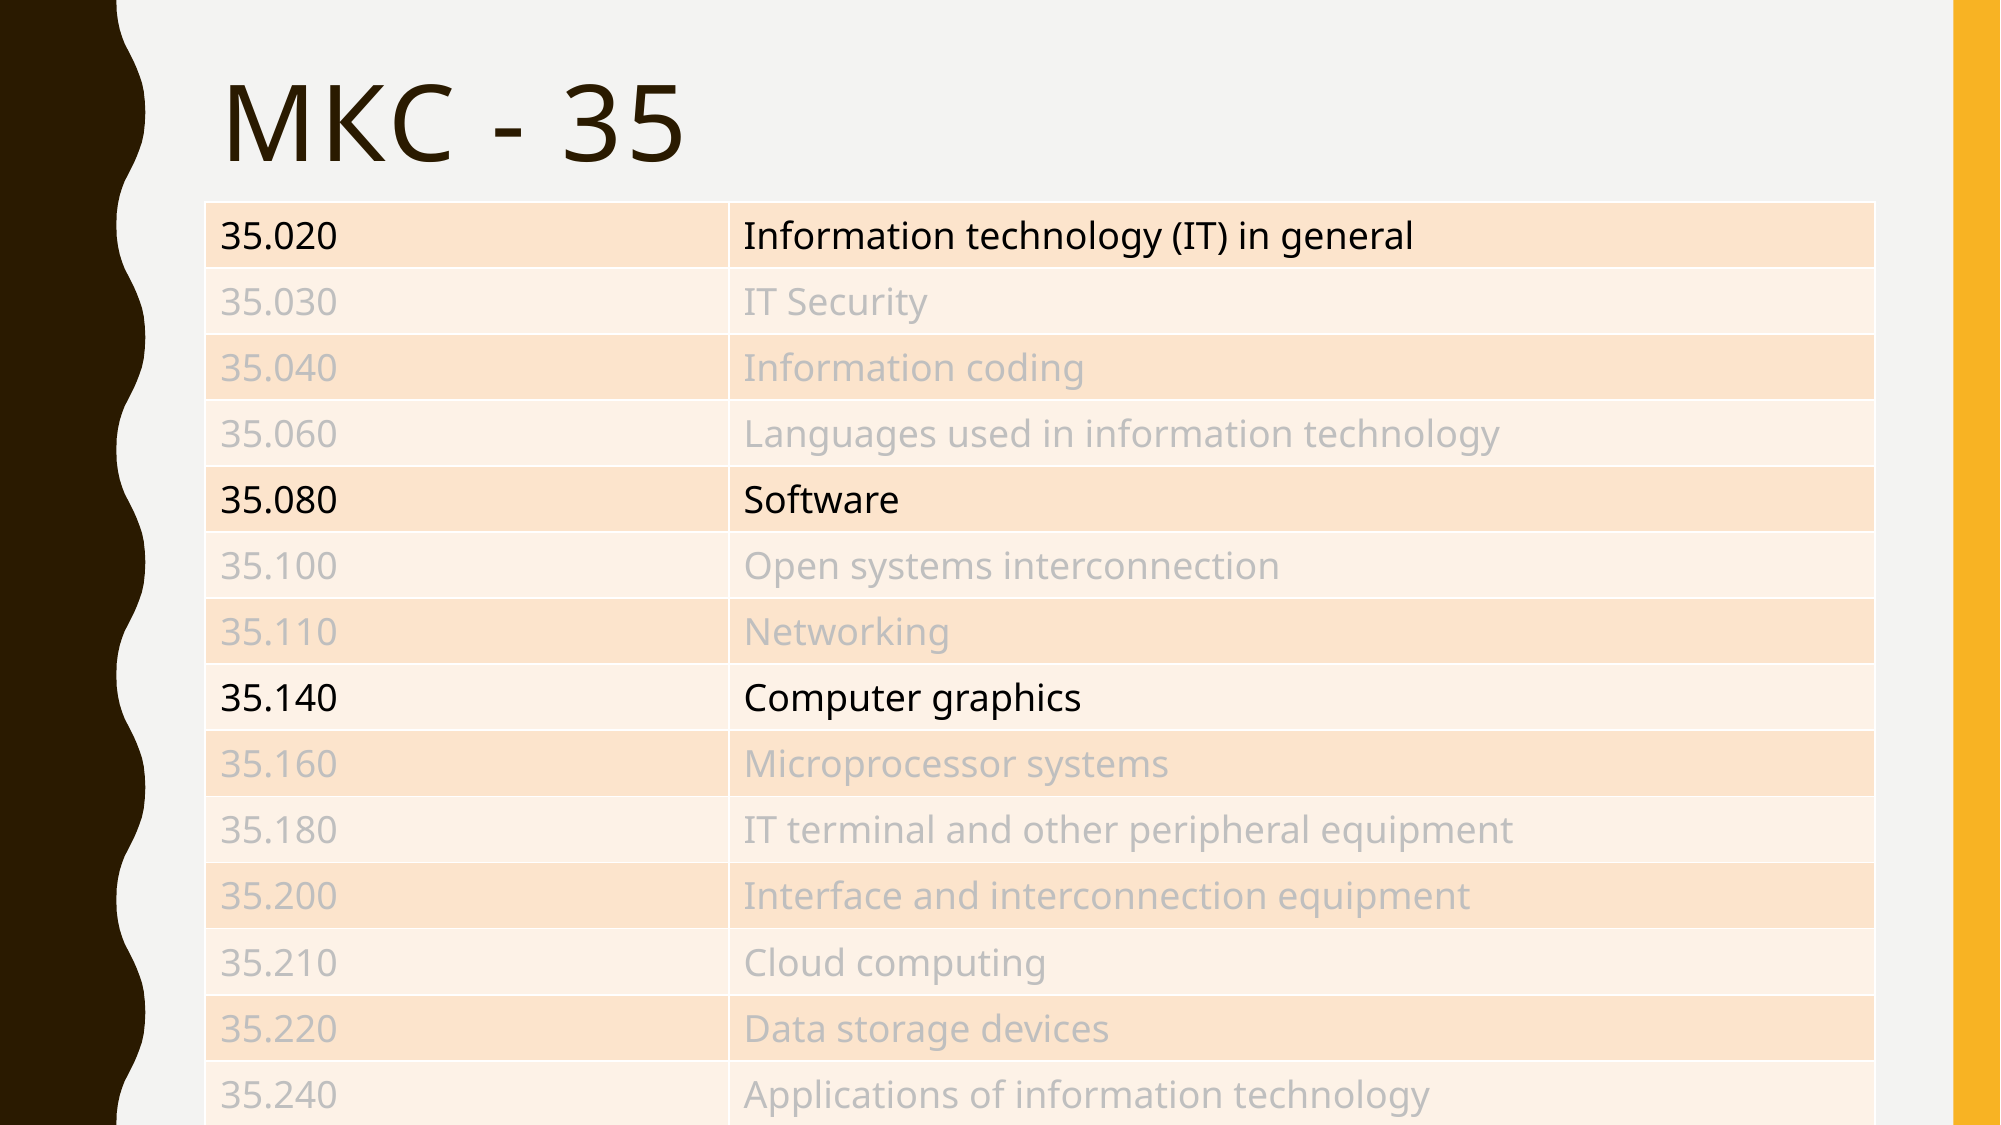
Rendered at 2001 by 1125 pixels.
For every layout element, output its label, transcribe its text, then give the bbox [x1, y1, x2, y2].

title МКС - 35 [205, 62, 1875, 201]
table_cell Computer graphics [730, 665, 1874, 729]
table_cell 35.110 [206, 599, 728, 663]
table_cell 35.200 [206, 863, 728, 928]
table_cell 35.140 [206, 665, 728, 729]
table_cell IT terminal and other peripheral equipment [730, 797, 1874, 862]
table_cell 35.060 [206, 401, 728, 465]
table_cell 35.030 [206, 269, 728, 333]
table_cell Software [730, 467, 1874, 531]
table_header Information technology (IT) in general [730, 203, 1874, 267]
table_cell Applications of information technology [730, 1062, 1874, 1125]
table_cell 35.180 [206, 797, 728, 862]
table_cell Languages used in information technology [730, 401, 1874, 465]
table_cell Information coding [730, 335, 1874, 399]
table_cell 35.210 [206, 929, 728, 994]
table_cell IT Security [730, 269, 1874, 333]
table_cell 35.220 [206, 996, 728, 1060]
table_cell Networking [730, 599, 1874, 663]
table_cell Data storage devices [730, 996, 1874, 1060]
table_cell Open systems interconnection [730, 533, 1874, 597]
table_cell 35.100 [206, 533, 728, 597]
table_cell Interface and interconnection equipment [730, 863, 1874, 928]
table_cell 35.160 [206, 731, 728, 796]
table_cell 35.240 [206, 1062, 728, 1125]
table_cell 35.080 [206, 467, 728, 531]
table_cell Cloud computing [730, 929, 1874, 994]
table_header 35.020 [206, 203, 728, 267]
table_cell 35.040 [206, 335, 728, 399]
table_cell Microprocessor systems [730, 731, 1874, 796]
